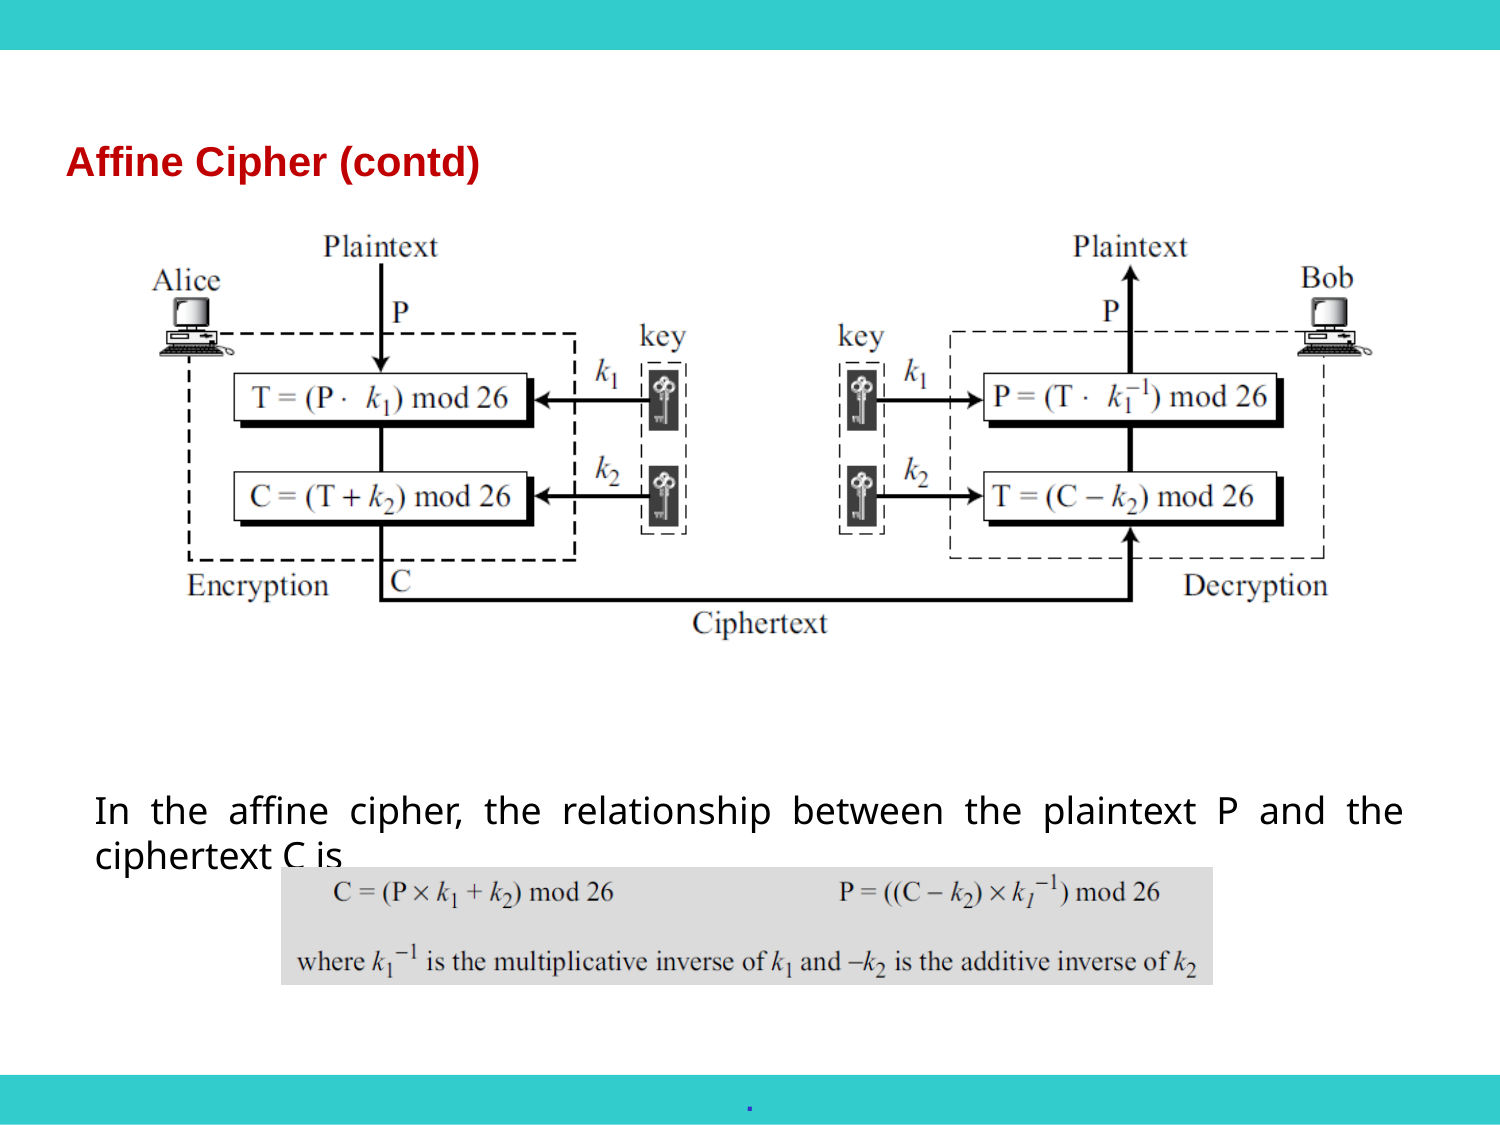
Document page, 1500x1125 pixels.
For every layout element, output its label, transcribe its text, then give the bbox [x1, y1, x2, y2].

picture [280, 867, 1213, 985]
text_box Affine Cipher (contd) [50, 127, 1443, 243]
text_box [0, 0, 1500, 50]
picture [138, 187, 1392, 663]
text_box In the affine cipher, the relationship between the plaintext P and the ciphertext C is [79, 779, 1421, 885]
text_box . [0, 1074, 1500, 1125]
